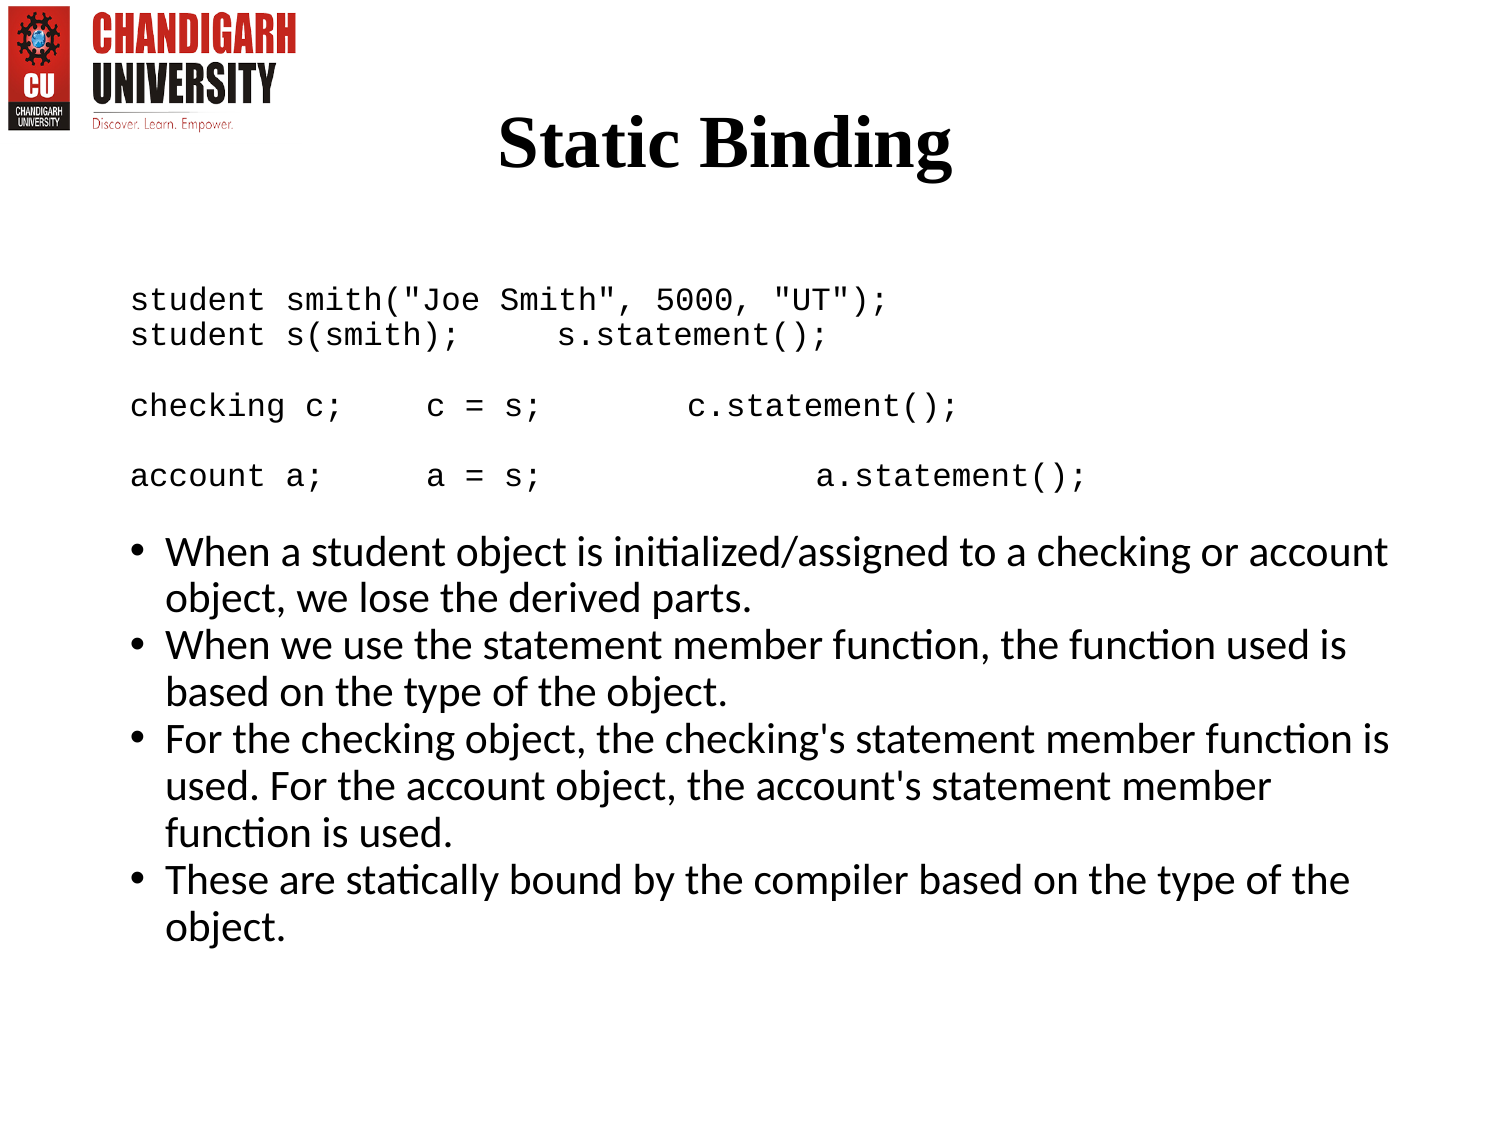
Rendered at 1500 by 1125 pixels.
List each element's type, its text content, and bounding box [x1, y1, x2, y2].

picture [0, 0, 302, 144]
list student smith("Joe Smith", 5000, "UT"); student s(smith); s.statement(); checking c; c = s; c.statement(); account a; a = s; a.statement(); When a student object is initialized/assigned to a checking or account object, we lose the derived parts. When we use the statement member function, the function used is based on the type of the object. For the checking object, the checking's statement member function is used. For the account object, the account's statement member function is used. These are statically bound by the compiler based on the type of the object. [114, 275, 1438, 965]
text_box Static Binding [482, 85, 981, 190]
